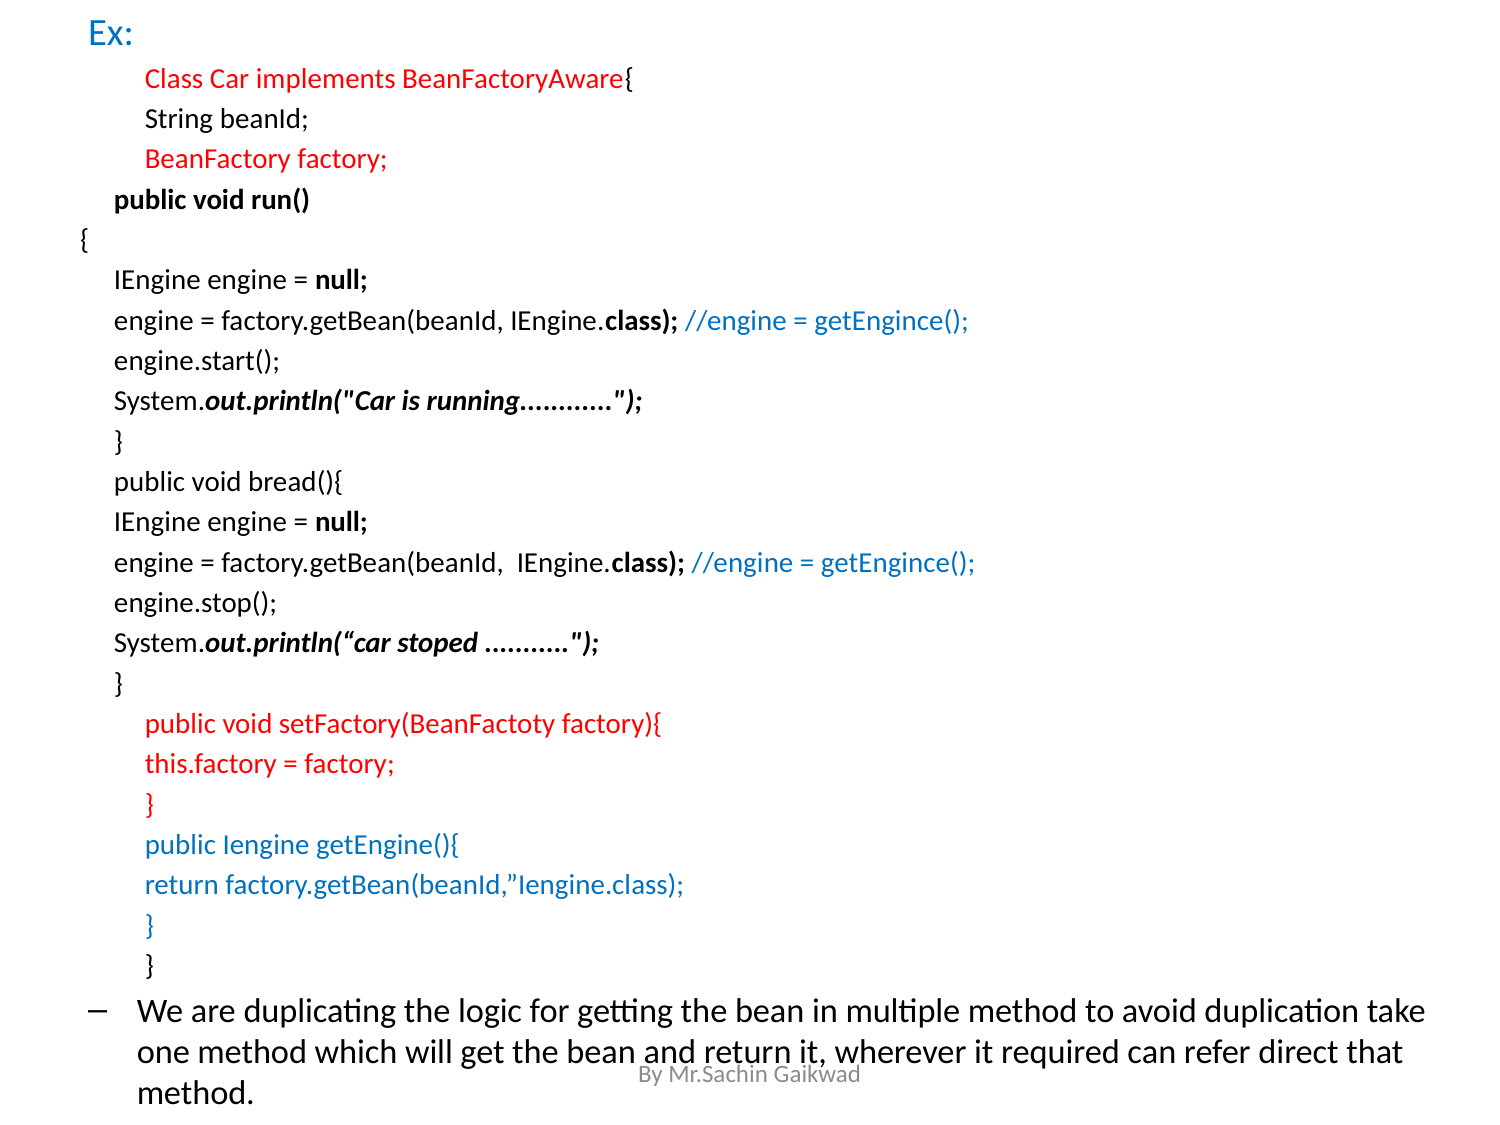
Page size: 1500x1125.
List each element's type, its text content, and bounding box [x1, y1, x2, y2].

footer By Mr.Sachin Gaikwad [512, 1042, 988, 1103]
list Ex: Class Car implements BeanFactoryAware{ String beanId; BeanFactory factory; public void run() { IEngine engine = null; engine = factory.getBean(beanId, IEngine.class); //engine = getEngince(); engine.start(); System.out.println("Car is running............"); } public void bread(){ IEngine engine = null; engine = factory.getBean(beanId, IEngine.class); //engine = getEngince(); engine.stop(); System.out.println(“car stoped ..........."); } public void setFactory(BeanFactoty factory){ this.factory = factory; } public Iengine getEngine(){ return factory.getBean(beanId,”Iengine.class); } } We are duplicating the logic for getting the bean in multiple method to avoid duplication take one method which will get the bean and return it, wherever it required can refer direct that method. [0, 0, 1500, 1125]
